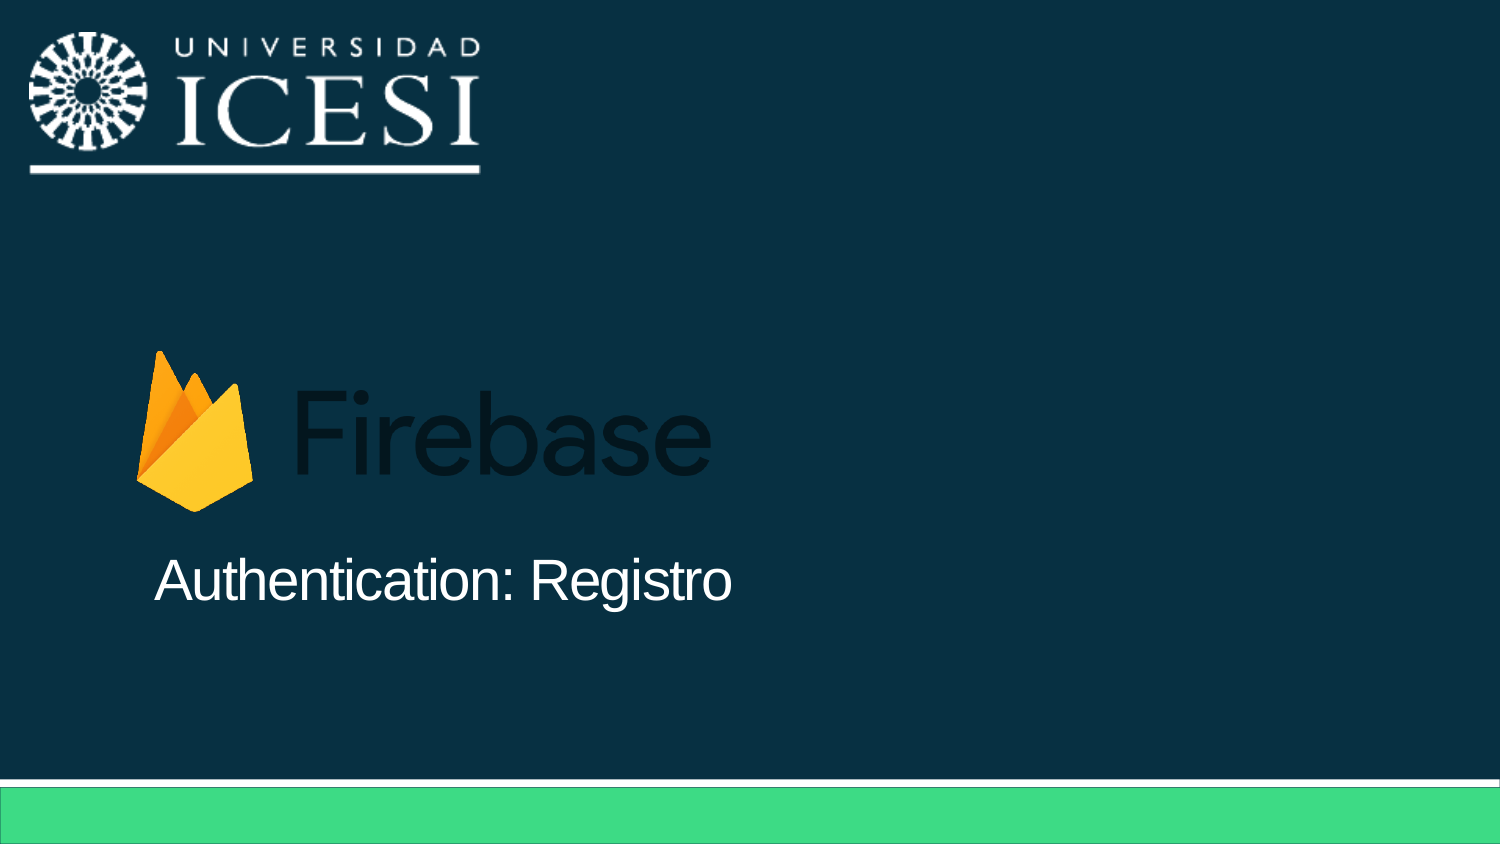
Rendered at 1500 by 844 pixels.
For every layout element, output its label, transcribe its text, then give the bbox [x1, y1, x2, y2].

text_box [135, 351, 711, 513]
picture [28, 31, 482, 175]
text_box Authentication: Registro [139, 534, 774, 620]
